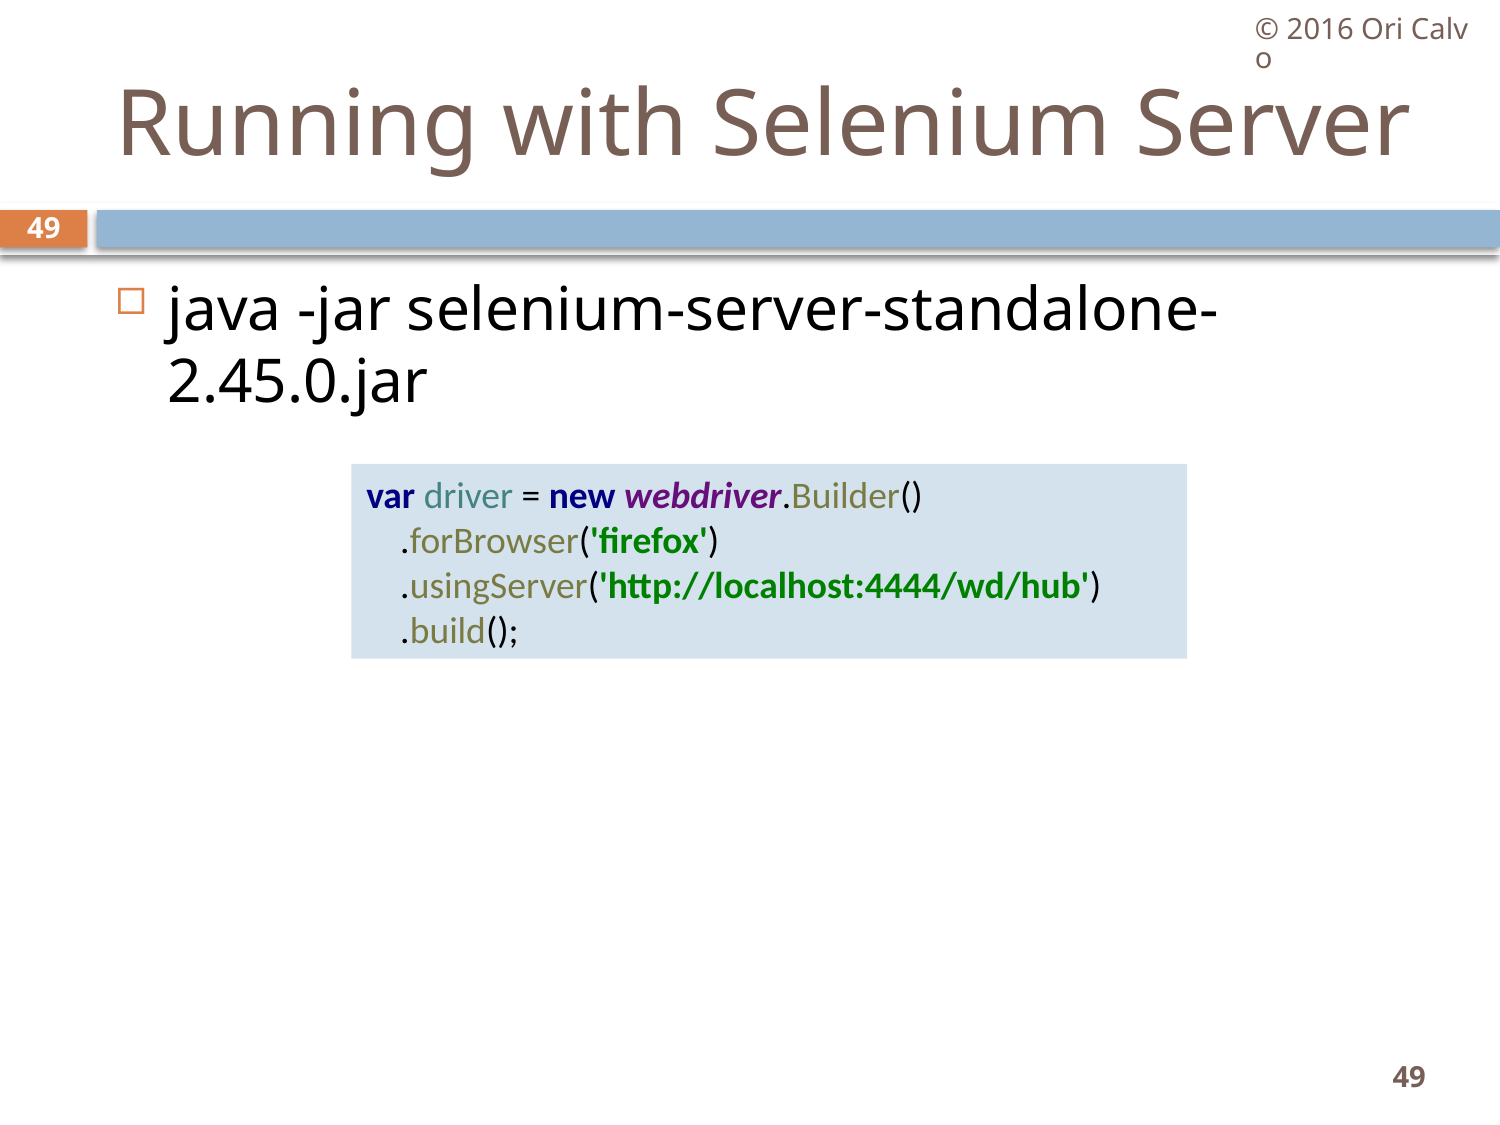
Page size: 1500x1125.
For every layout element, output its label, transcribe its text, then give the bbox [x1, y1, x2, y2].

text_box var driver = new webdriver.Builder() .forBrowser('firefox') .usingServer('http://localhost:4444/wd/hub') .build(); [351, 463, 1188, 659]
slide_number 49 [0, 208, 88, 249]
title Running with Selenium Server [100, 37, 1438, 200]
list java -jar selenium-server-standalone-2.45.0.jar [100, 262, 1438, 1000]
footer © 2016 Ori Calvo [1240, 0, 1500, 60]
